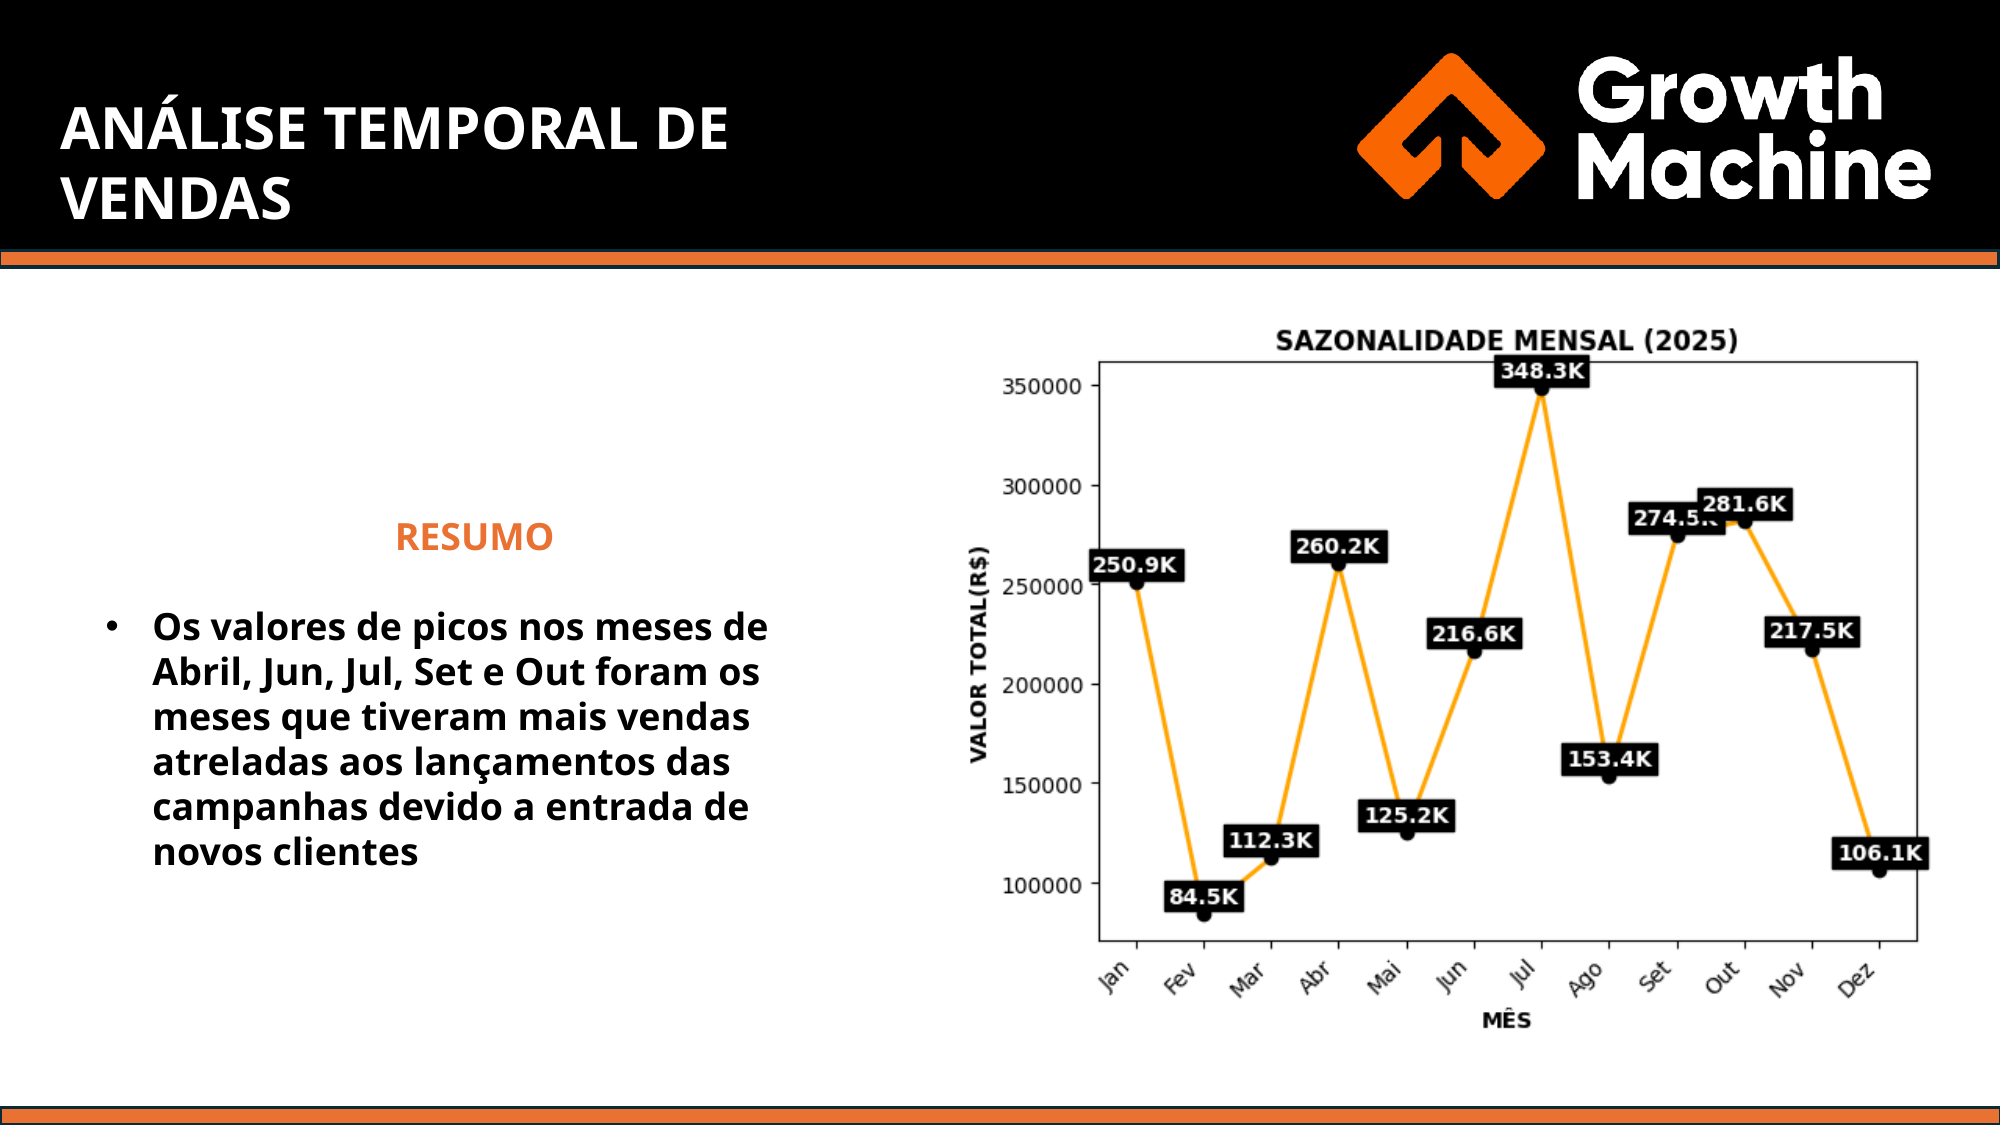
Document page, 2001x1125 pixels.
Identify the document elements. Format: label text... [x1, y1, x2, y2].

text_box [0, 0, 2000, 249]
text_box RESUMO Os valores de picos nos meses de Abril, Jun, Jul, Set e Out foram os meses que tiveram mais vendas atreladas aos lançamentos das campanhas devido a entrada de novos clientes [90, 505, 859, 881]
picture [954, 313, 1937, 1048]
text_box [0, 1106, 2000, 1125]
text_box ANÁLISE TEMPORAL DE VENDAS [45, 83, 955, 239]
picture [1356, 51, 1932, 200]
text_box [0, 249, 2000, 269]
